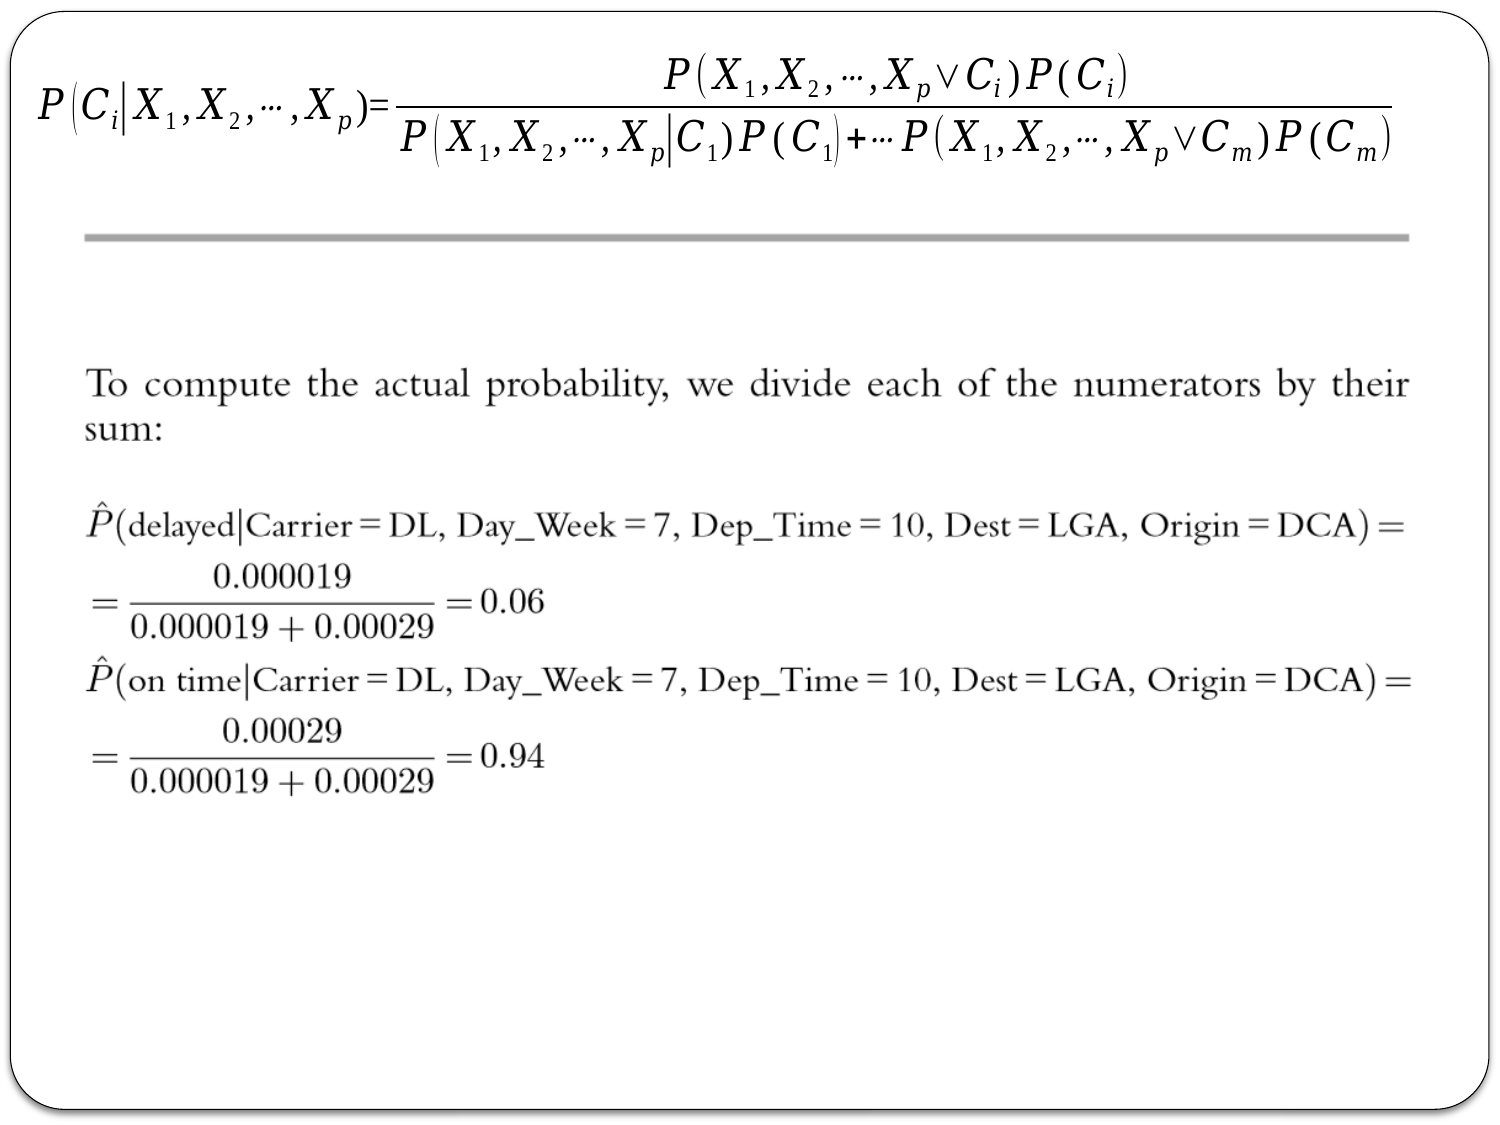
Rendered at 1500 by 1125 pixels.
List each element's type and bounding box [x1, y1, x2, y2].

list [29, 224, 1474, 854]
